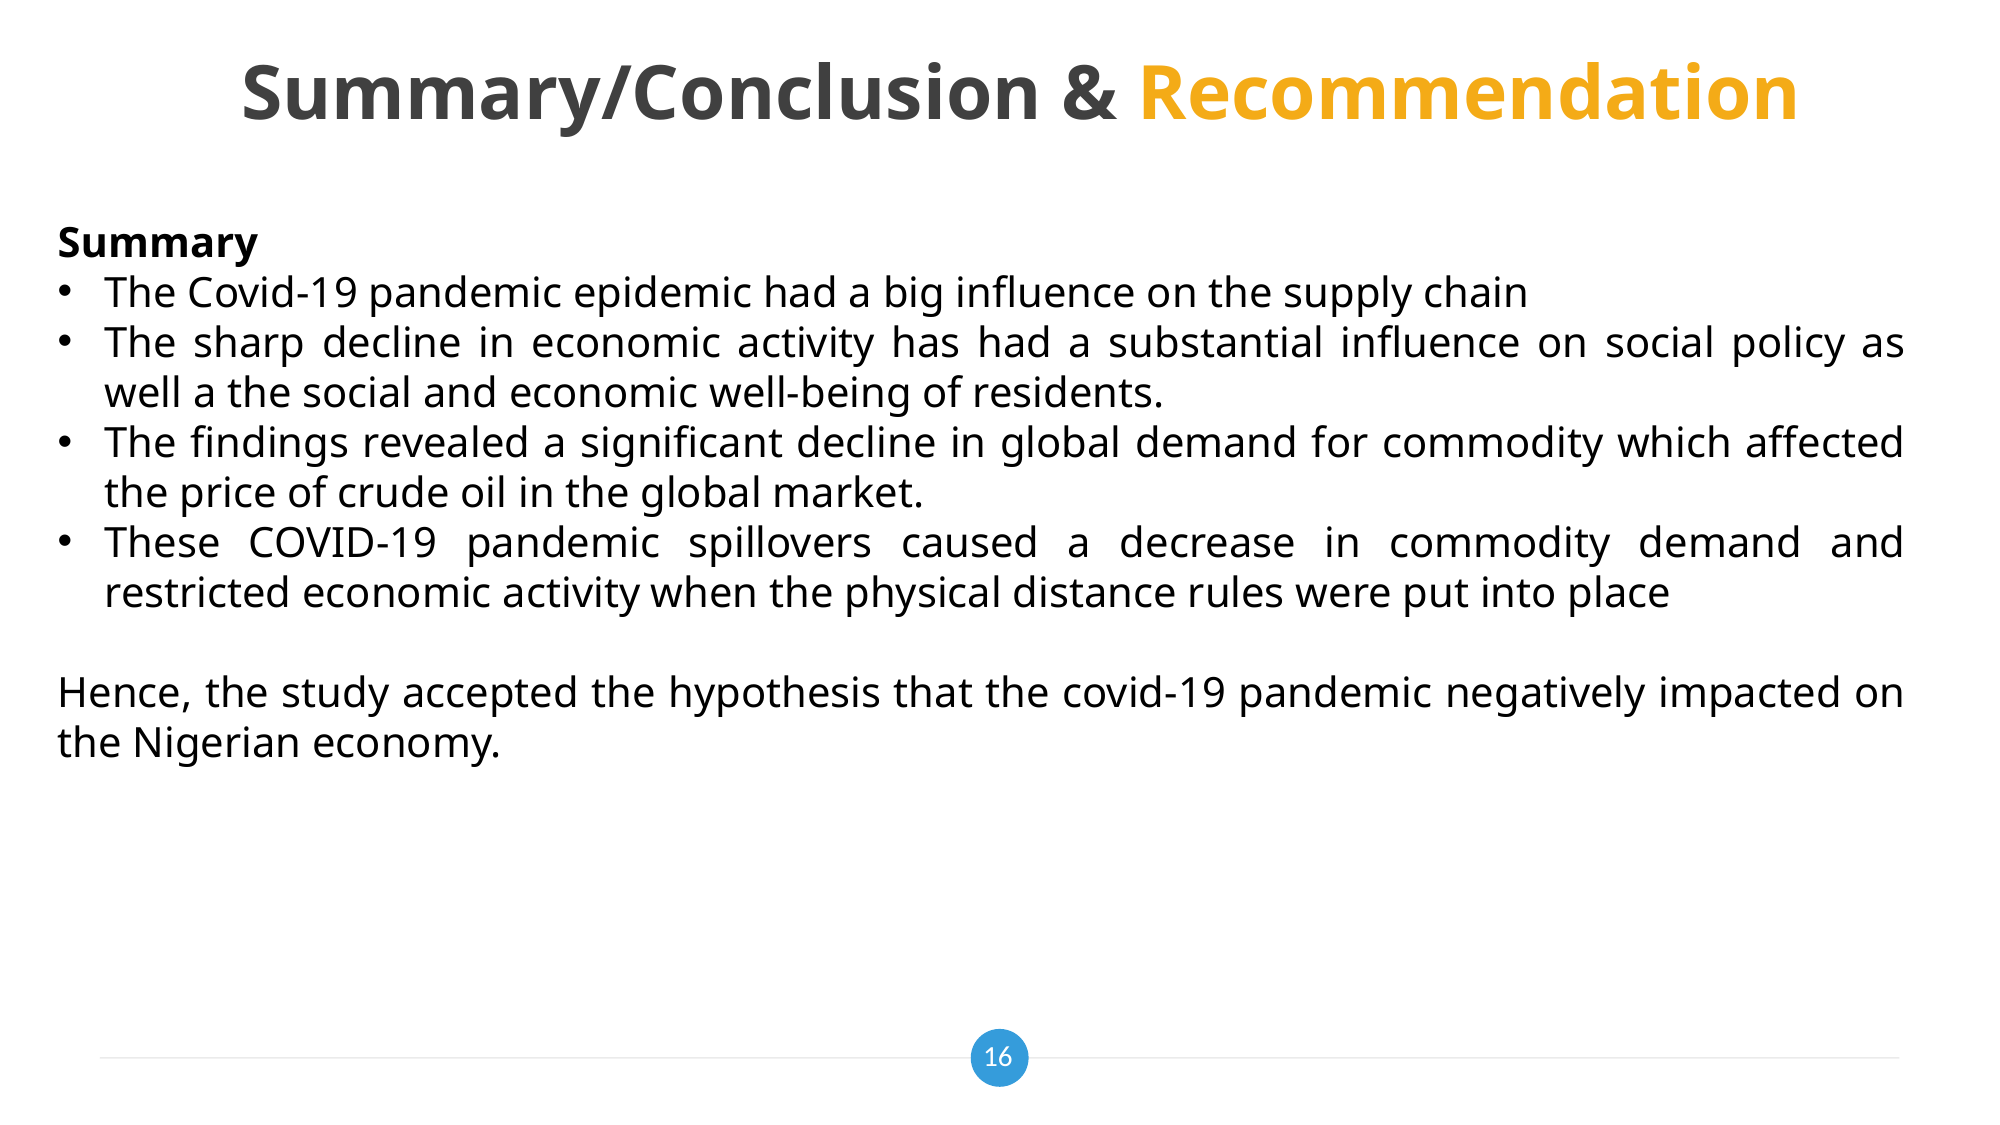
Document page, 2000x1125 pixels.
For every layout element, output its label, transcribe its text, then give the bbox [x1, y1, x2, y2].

text_box Summary/Conclusion & Recommendation [121, 30, 1922, 148]
text_box Summary The Covid-19 pandemic epidemic had a big influence on the supply chain The sharp decline in economic activity has had a substantial influence on social policy as well a the social and economic well-being of residents. The findings revealed a significant decline in global demand for commodity which affected the price of crude oil in the global market. These COVID-19 pandemic spillovers caused a decrease in commodity demand and restricted economic activity when the physical distance rules were put into place Hence, the study accepted the hypothesis that the covid-19 pandemic negatively impacted on the Nigerian economy. [42, 208, 1922, 808]
text_box 16 [968, 1029, 1063, 1080]
